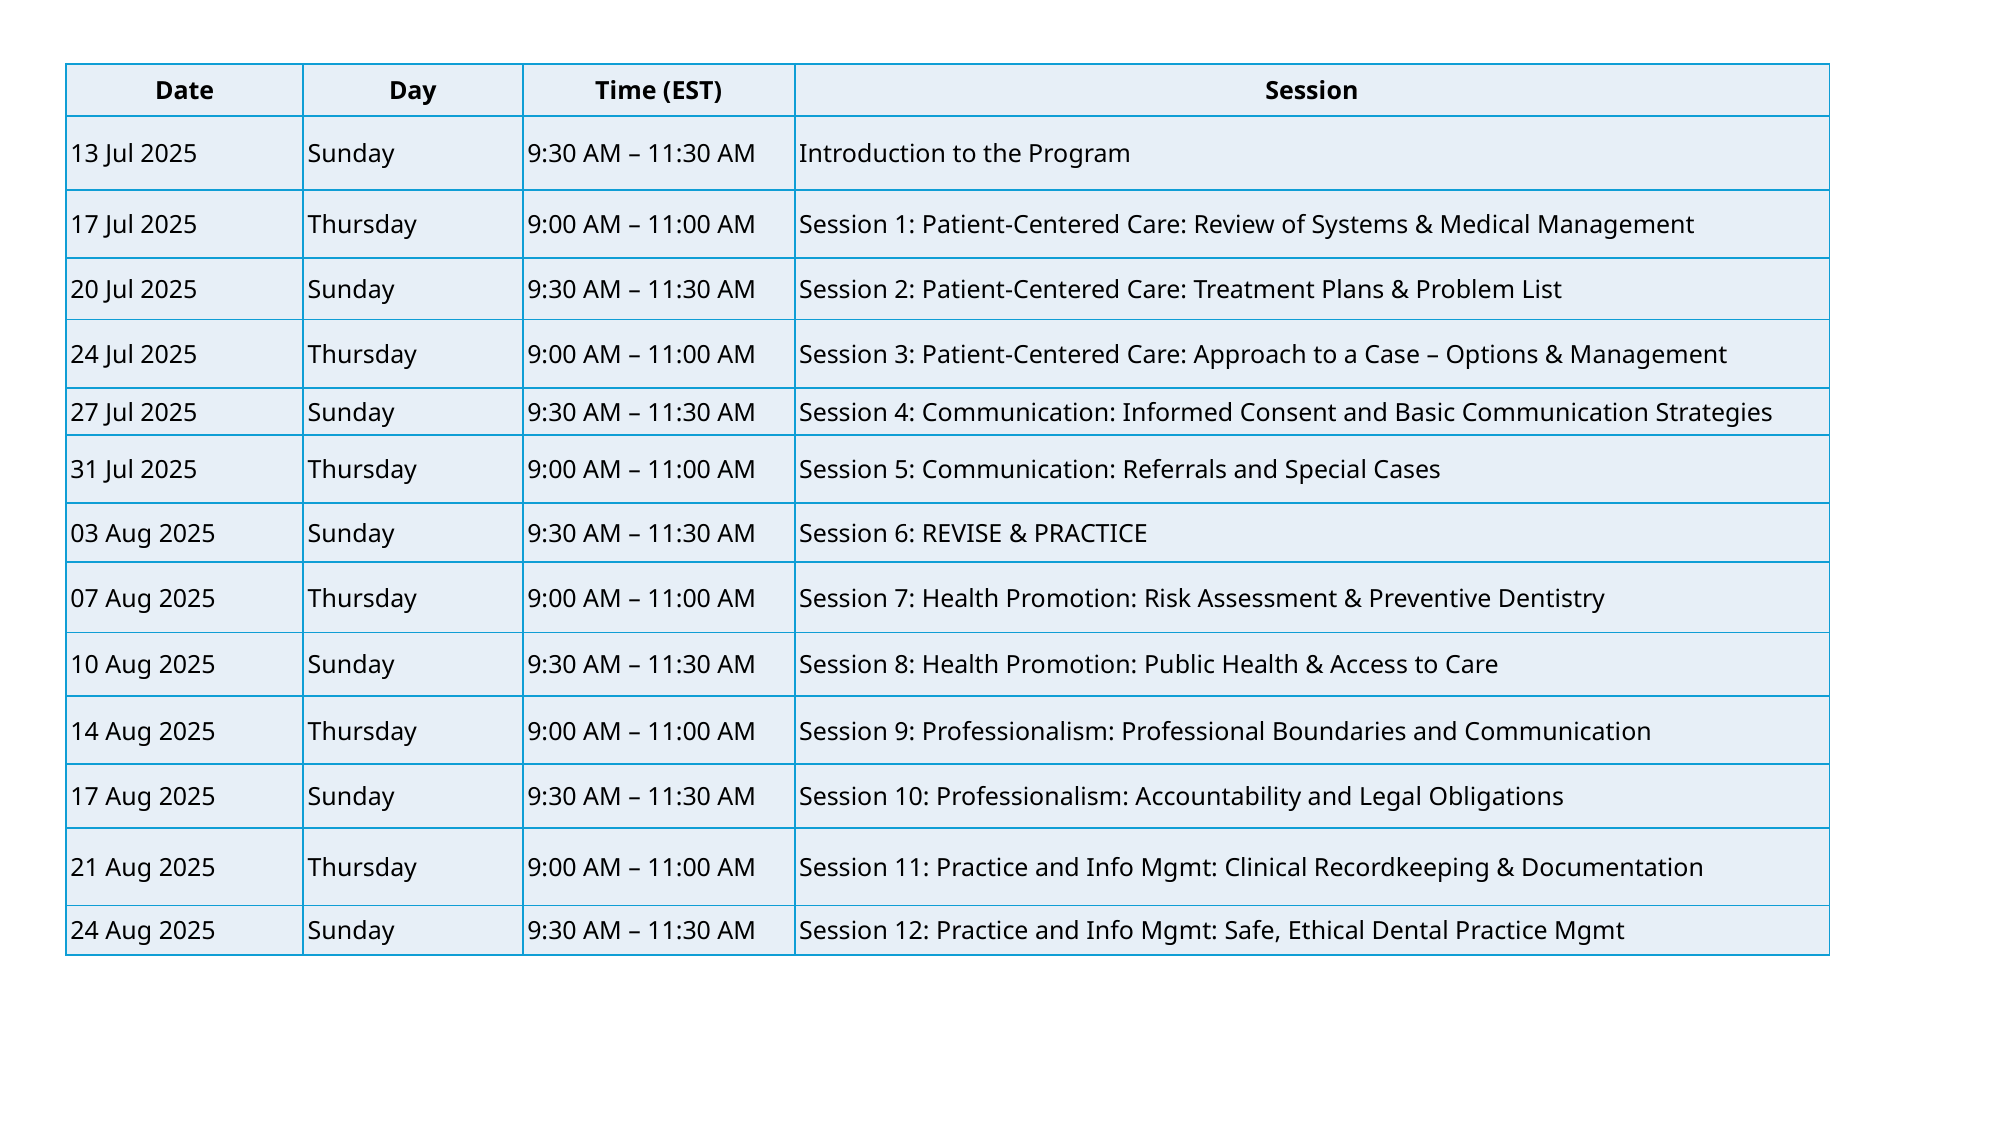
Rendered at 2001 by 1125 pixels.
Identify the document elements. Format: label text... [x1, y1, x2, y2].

table_cell Thursday [304, 563, 522, 632]
table_cell 9:00 AM – 11:00 AM [524, 436, 794, 502]
table_cell 17 Aug 2025 [67, 765, 302, 827]
table_cell 24 Aug 2025 [67, 906, 302, 954]
table_cell 17 Jul 2025 [67, 191, 302, 257]
table_header Session [796, 65, 1829, 115]
table_cell Sunday [304, 504, 522, 561]
table_cell Session 10: Professionalism: Accountability and Legal Obligations [796, 765, 1829, 827]
table_cell Sunday [304, 389, 522, 434]
table_header Day [304, 65, 522, 115]
table_cell 9:30 AM – 11:30 AM [524, 504, 794, 561]
table_cell Session 1: Patient-Centered Care: Review of Systems & Medical Management [796, 191, 1829, 257]
table_cell Thursday [304, 436, 522, 502]
table_cell 9:30 AM – 11:30 AM [524, 117, 794, 189]
table_cell Session 12: Practice and Info Mgmt: Safe, Ethical Dental Practice Mgmt [796, 906, 1829, 954]
table_header Date [67, 65, 302, 115]
table_cell Session 11: Practice and Info Mgmt: Clinical Recordkeeping & Documentation [796, 829, 1829, 905]
table_cell Sunday [304, 259, 522, 319]
table_cell 9:00 AM – 11:00 AM [524, 563, 794, 632]
table_cell 27 Jul 2025 [67, 389, 302, 434]
table_cell Session 7: Health Promotion: Risk Assessment & Preventive Dentistry [796, 563, 1829, 632]
table_cell 9:30 AM – 11:30 AM [524, 765, 794, 827]
table_cell Thursday [304, 697, 522, 763]
table_cell 9:30 AM – 11:30 AM [524, 389, 794, 434]
table_cell 9:00 AM – 11:00 AM [524, 829, 794, 905]
table_cell Sunday [304, 633, 522, 695]
table_cell 9:30 AM – 11:30 AM [524, 906, 794, 954]
table_cell 9:00 AM – 11:00 AM [524, 320, 794, 387]
table_cell 9:30 AM – 11:30 AM [524, 633, 794, 695]
table_cell Thursday [304, 191, 522, 257]
table_cell Session 4: Communication: Informed Consent and Basic Communication Strategies [796, 389, 1829, 434]
table_cell 10 Aug 2025 [67, 633, 302, 695]
table_cell 07 Aug 2025 [67, 563, 302, 632]
table_cell 9:30 AM – 11:30 AM [524, 259, 794, 319]
table_cell Thursday [304, 829, 522, 905]
table_cell 20 Jul 2025 [67, 259, 302, 319]
table_cell Session 6: REVISE & PRACTICE [796, 504, 1829, 561]
table_cell 31 Jul 2025 [67, 436, 302, 502]
table_cell 21 Aug 2025 [67, 829, 302, 905]
table_cell Session 2: Patient-Centered Care: Treatment Plans & Problem List [796, 259, 1829, 319]
table_cell Introduction to the Program [796, 117, 1829, 189]
table_cell 9:00 AM – 11:00 AM [524, 191, 794, 257]
table_cell Session 8: Health Promotion: Public Health & Access to Care [796, 633, 1829, 695]
table_cell Sunday [304, 117, 522, 189]
table_cell 13 Jul 2025 [67, 117, 302, 189]
table_header Time (EST) [524, 65, 794, 115]
table_cell 9:00 AM – 11:00 AM [524, 697, 794, 763]
table_cell Session 3: Patient-Centered Care: Approach to a Case – Options & Management [796, 320, 1829, 387]
table_cell 14 Aug 2025 [67, 697, 302, 763]
table_cell 24 Jul 2025 [67, 320, 302, 387]
table_cell Thursday [304, 320, 522, 387]
table_cell Sunday [304, 765, 522, 827]
table_cell Sunday [304, 906, 522, 954]
table_cell Session 9: Professionalism: Professional Boundaries and Communication [796, 697, 1829, 763]
table_cell 03 Aug 2025 [67, 504, 302, 561]
table_cell Session 5: Communication: Referrals and Special Cases [796, 436, 1829, 502]
